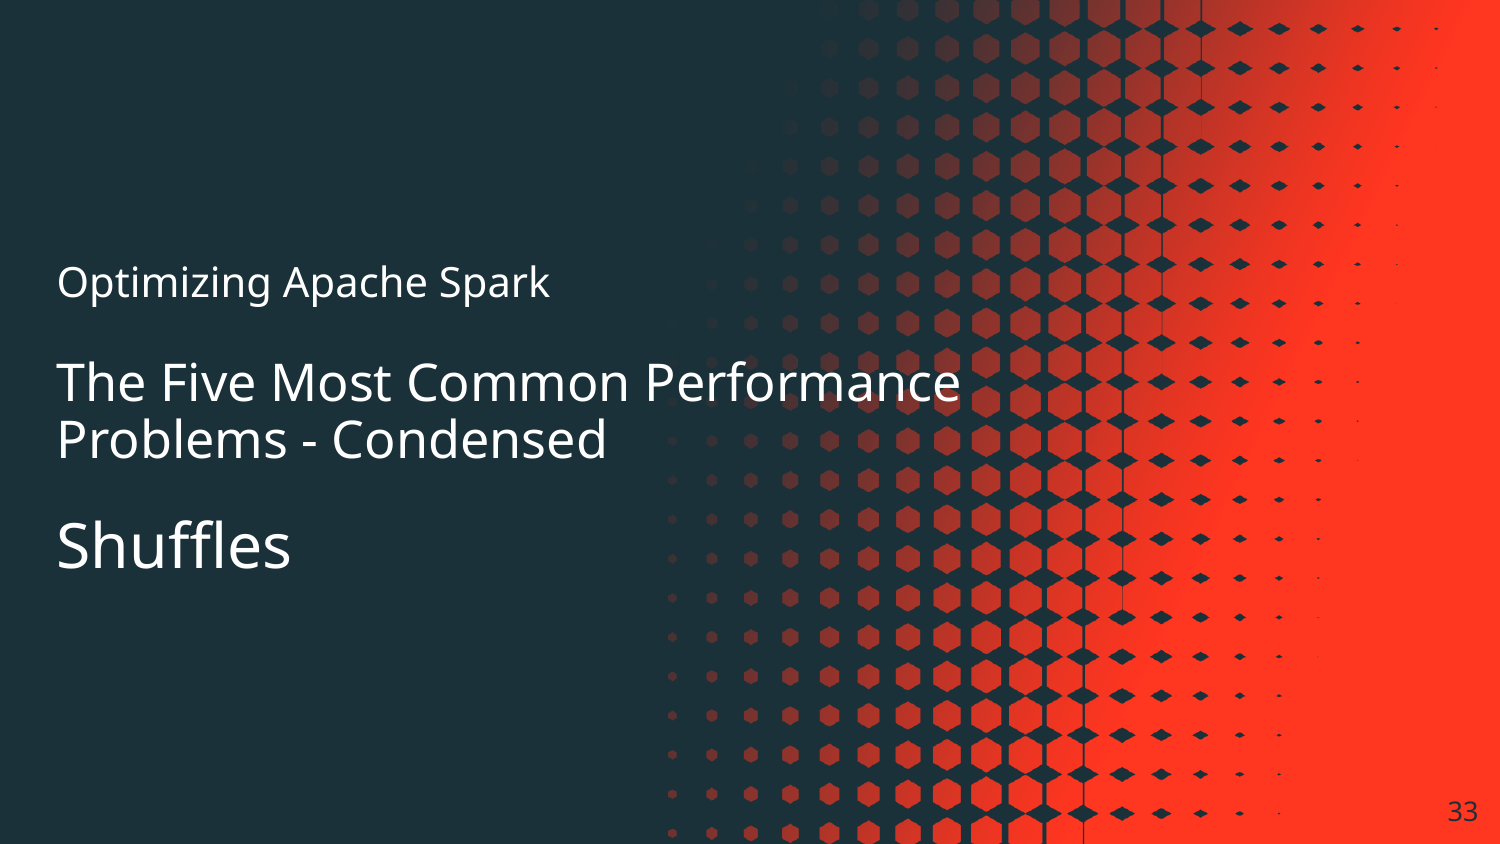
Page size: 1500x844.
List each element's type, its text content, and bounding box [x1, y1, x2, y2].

text_box Optimizing Apache Spark The Five Most Common Performance Problems - Condensed Shuffles [56, 340, 1397, 504]
picture [0, 0, 1500, 844]
slide_number ‹#› [1403, 779, 1494, 844]
